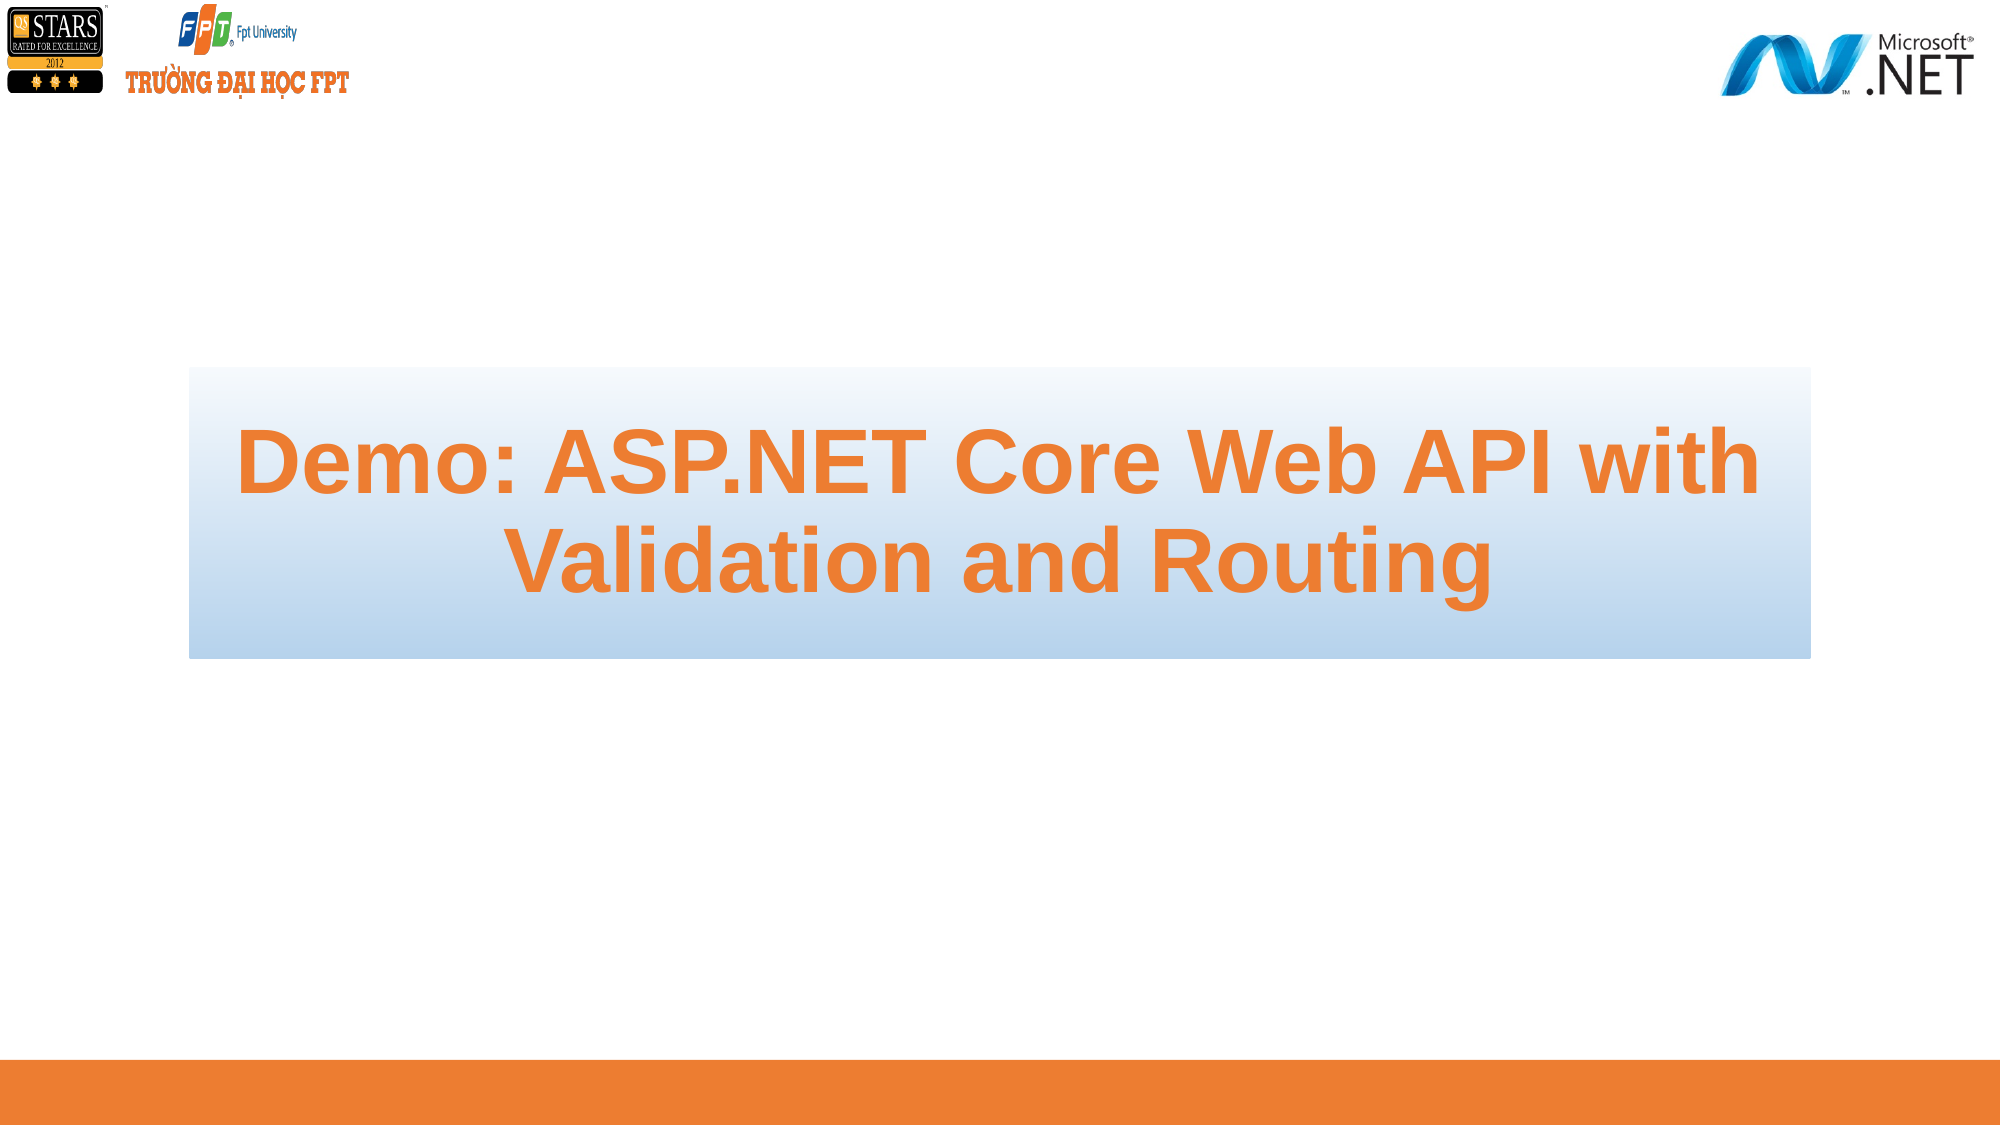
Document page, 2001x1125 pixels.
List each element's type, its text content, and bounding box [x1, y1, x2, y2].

picture [1685, 0, 2001, 129]
picture [7, 4, 349, 99]
title Demo: ASP.NET Core Web API with Validation and Routing [189, 367, 1811, 659]
